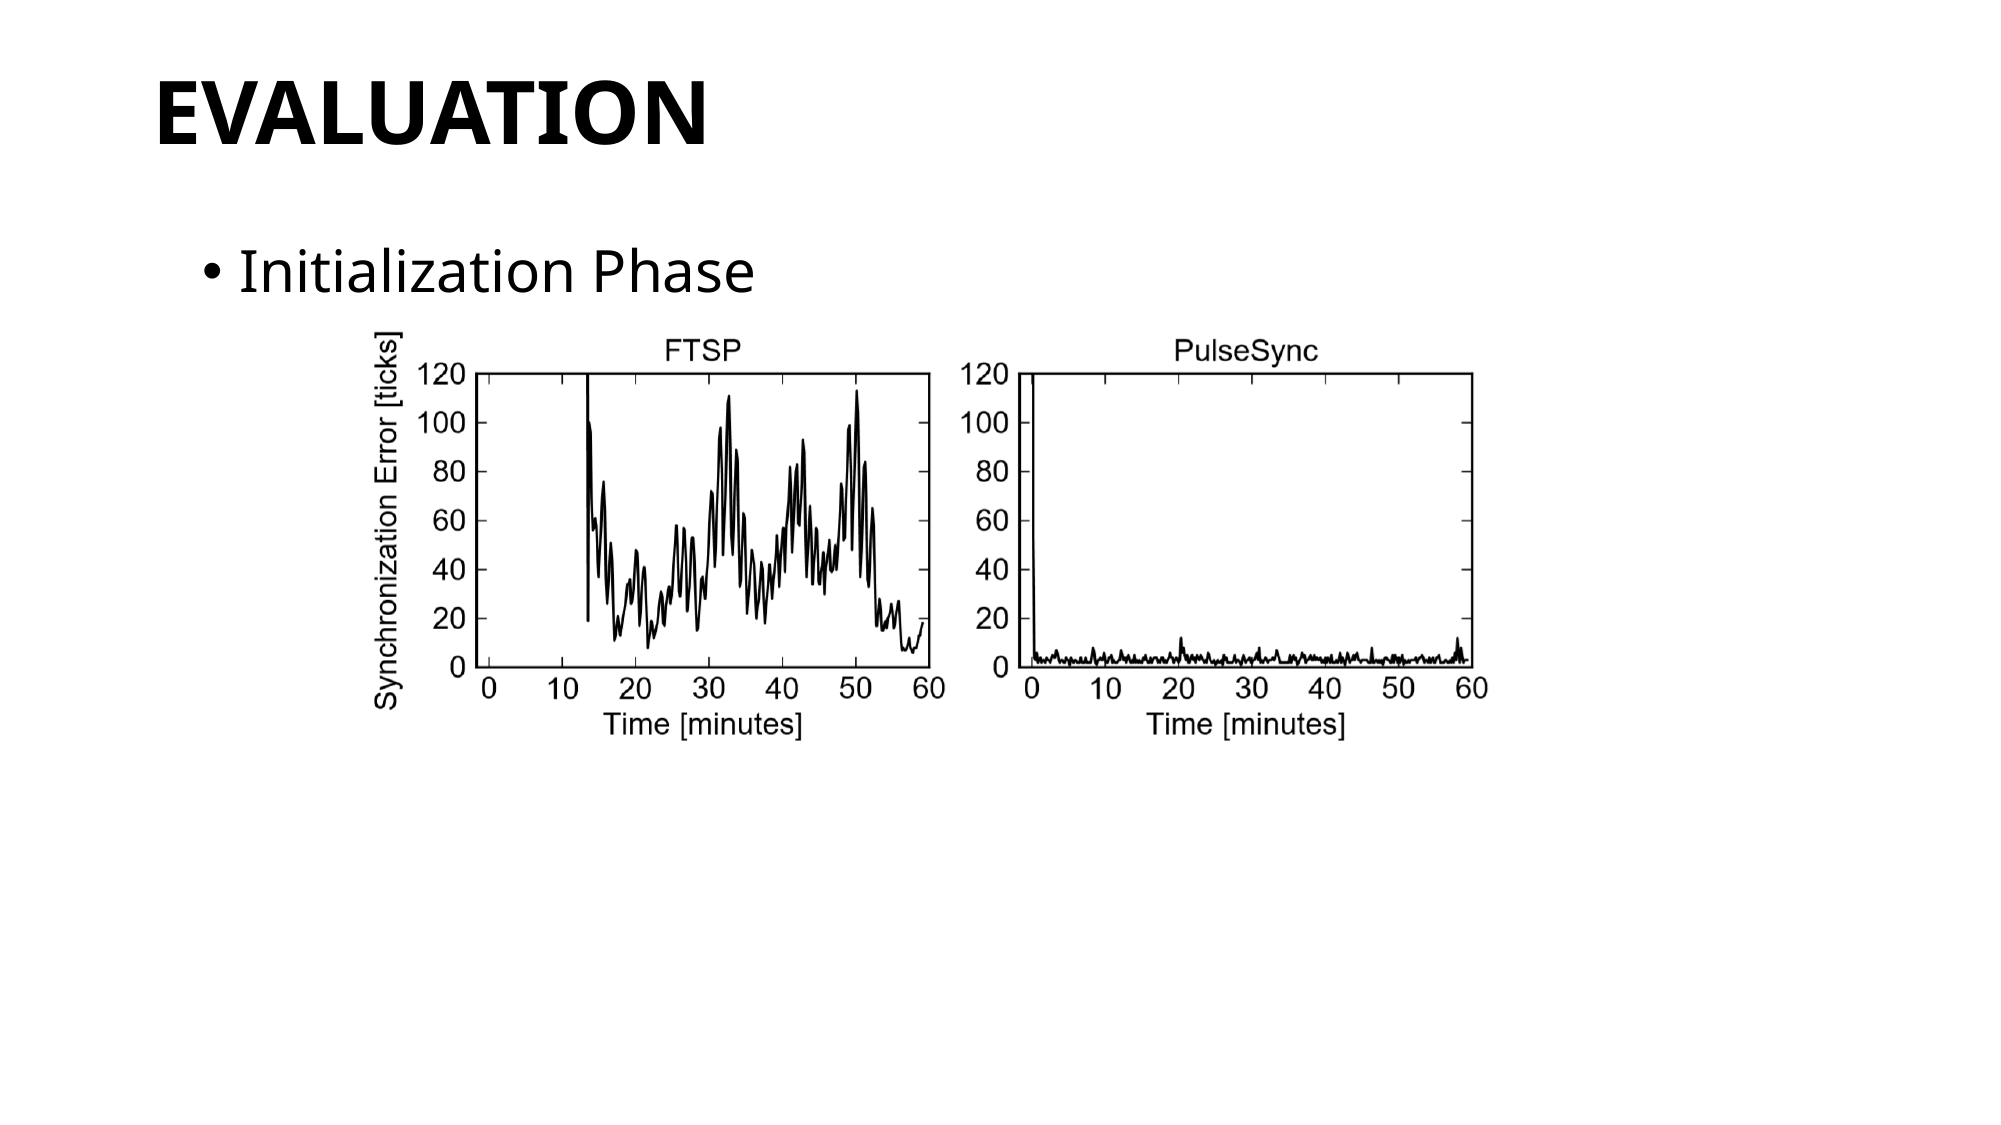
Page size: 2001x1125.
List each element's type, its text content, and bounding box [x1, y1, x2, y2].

picture [332, 310, 1511, 750]
title EVALUATION [137, 59, 1863, 278]
list Initialization Phase [187, 235, 1913, 949]
